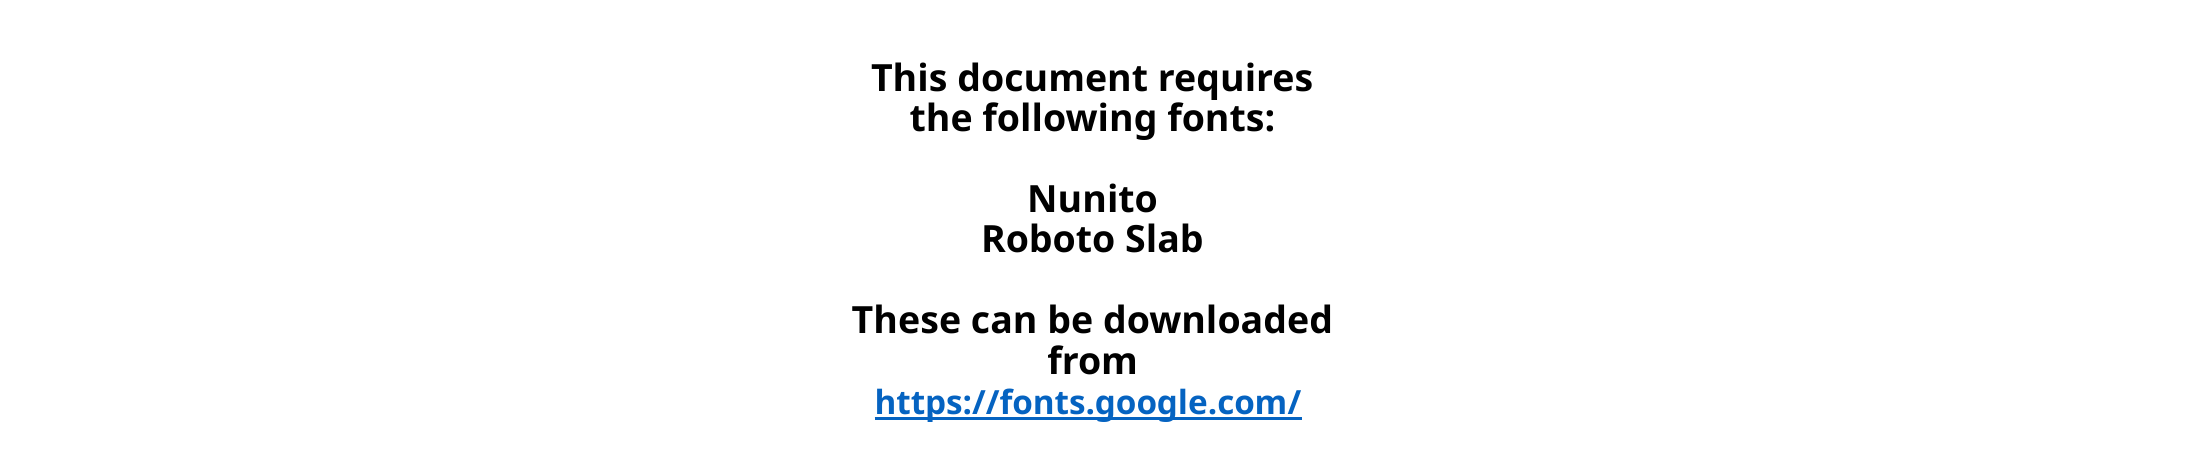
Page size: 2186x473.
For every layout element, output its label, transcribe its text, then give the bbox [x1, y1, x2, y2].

text_box This document requires the following fonts: Nunito Roboto Slab These can be downloaded from https://fonts.google.com/ [829, 41, 1357, 431]
